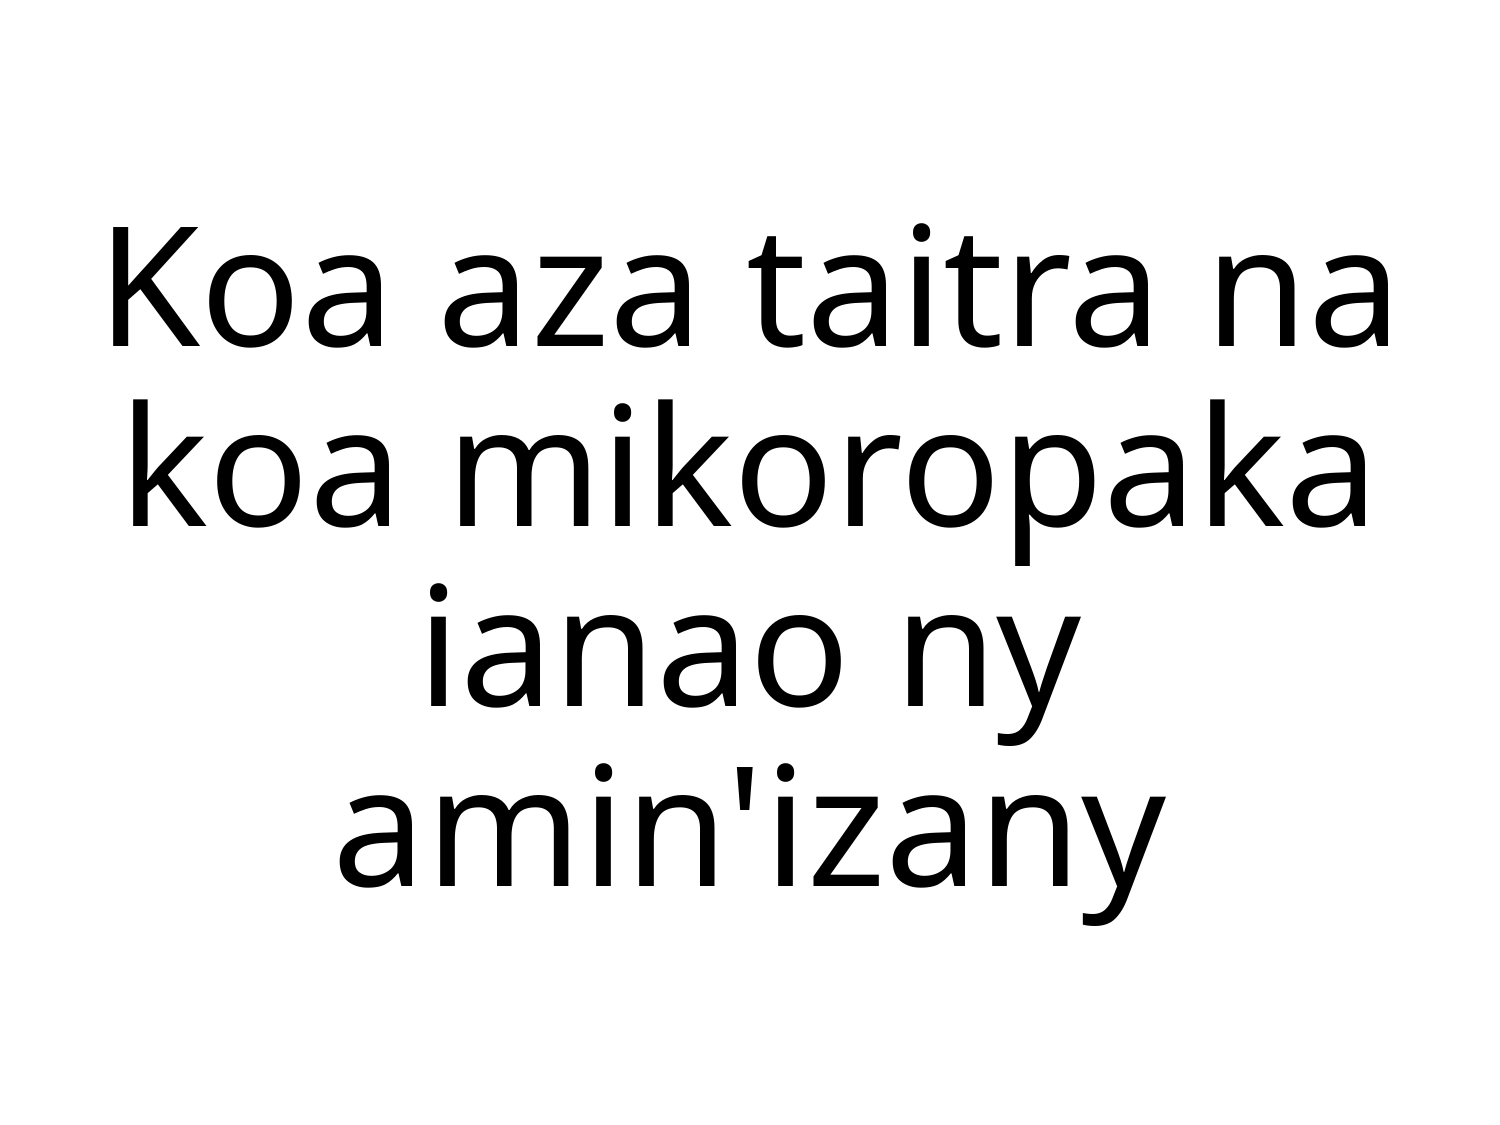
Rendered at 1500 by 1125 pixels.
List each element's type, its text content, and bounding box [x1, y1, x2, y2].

title Koa aza taitra na koa mikoropaka ianao ny amin'izany [0, 453, 1500, 672]
